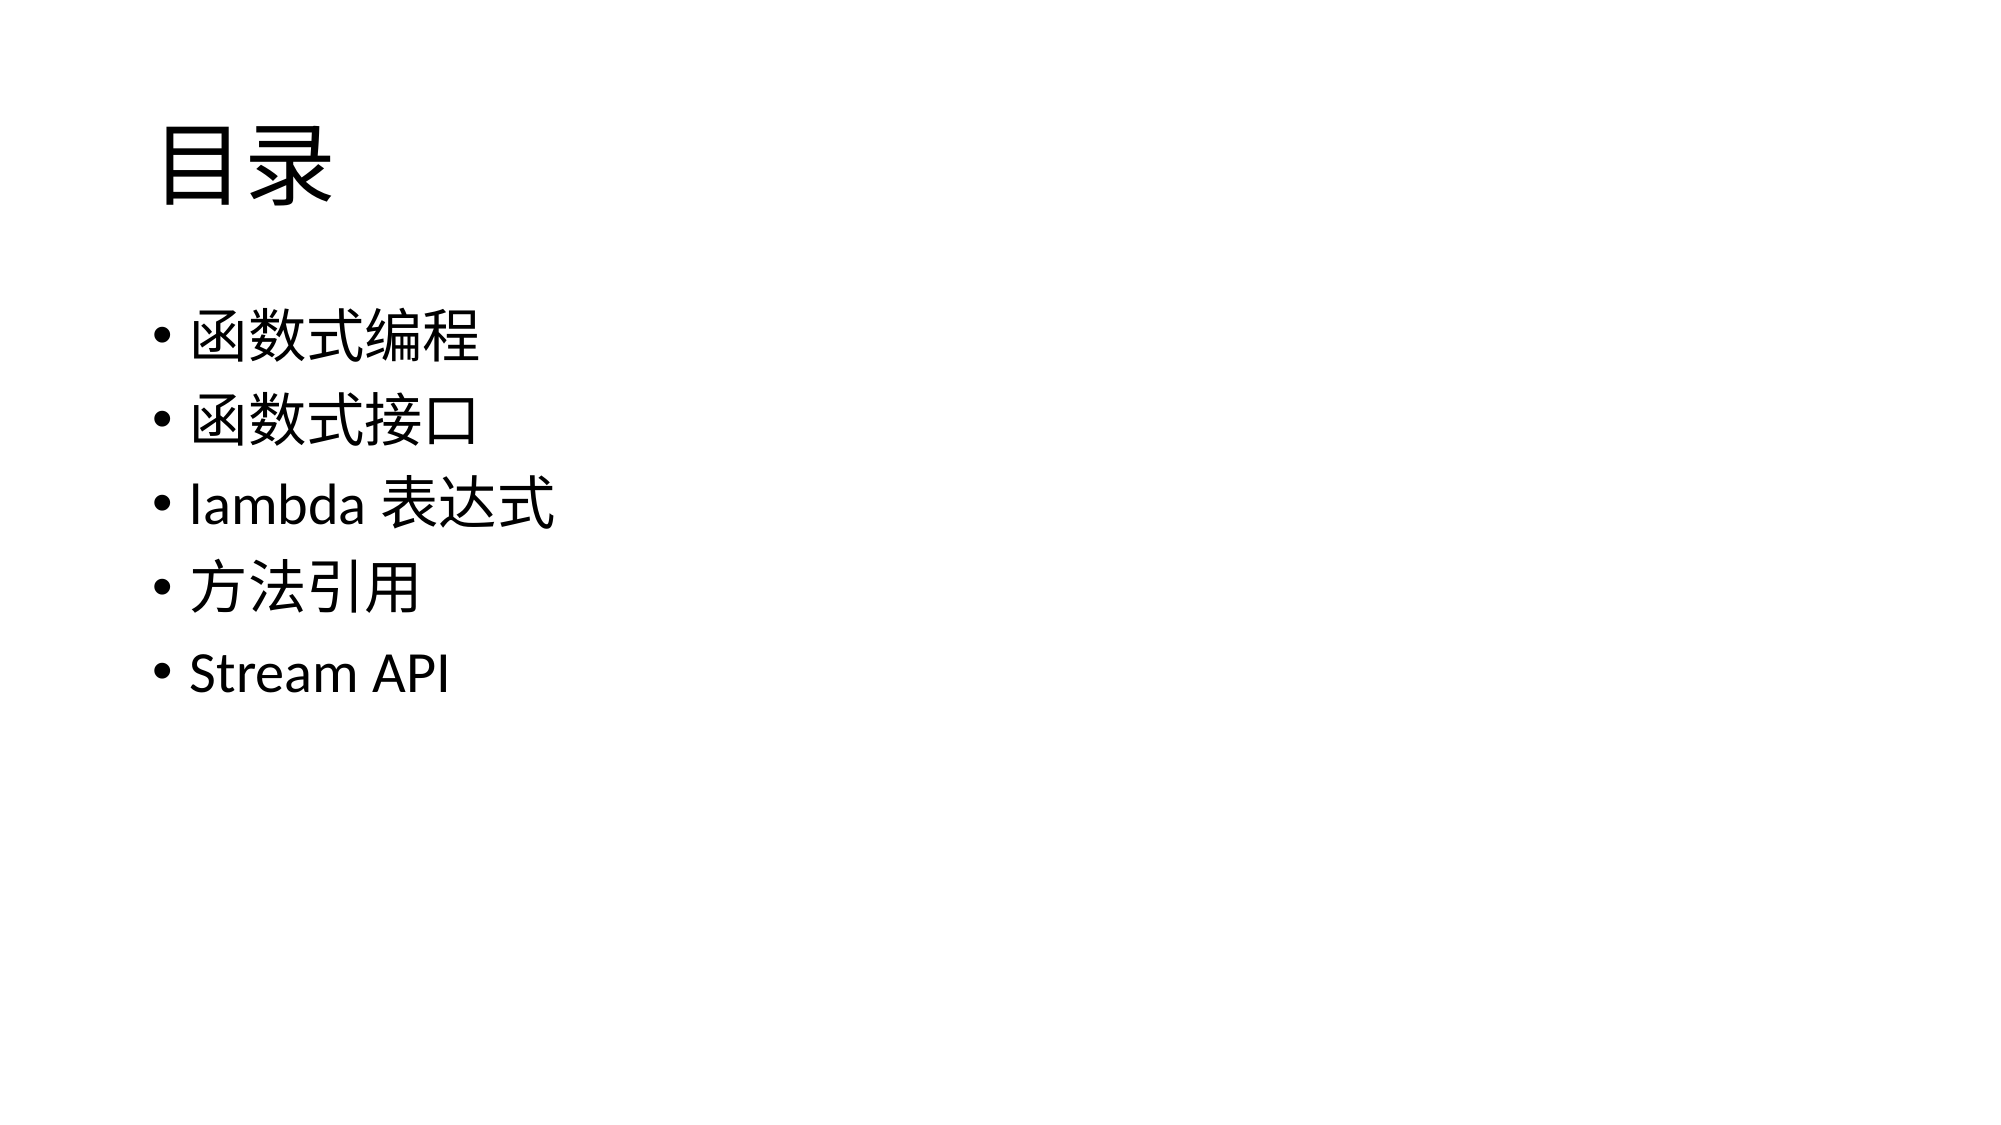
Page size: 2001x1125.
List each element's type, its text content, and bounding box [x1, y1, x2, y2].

list 函数式编程 函数式接口 lambda表达式 方法引用 Stream API [137, 299, 1863, 1014]
title 目录 [137, 59, 1863, 278]
